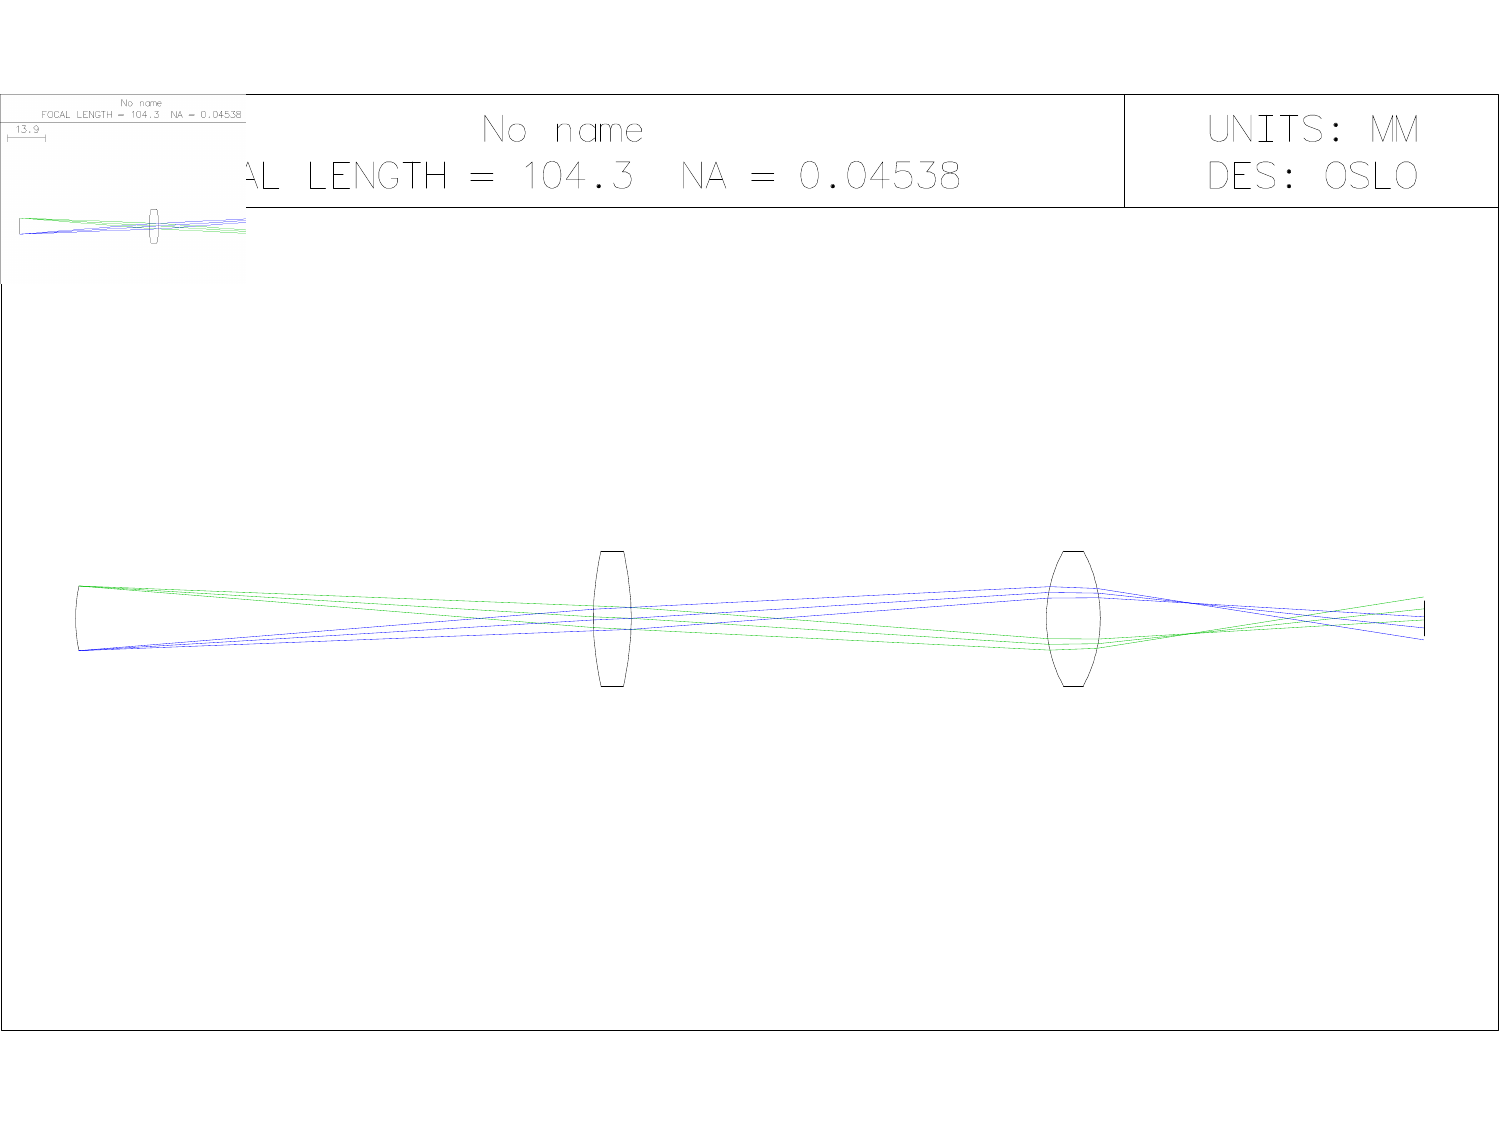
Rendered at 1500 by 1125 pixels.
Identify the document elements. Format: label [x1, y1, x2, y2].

picture [0, 93, 1500, 1032]
